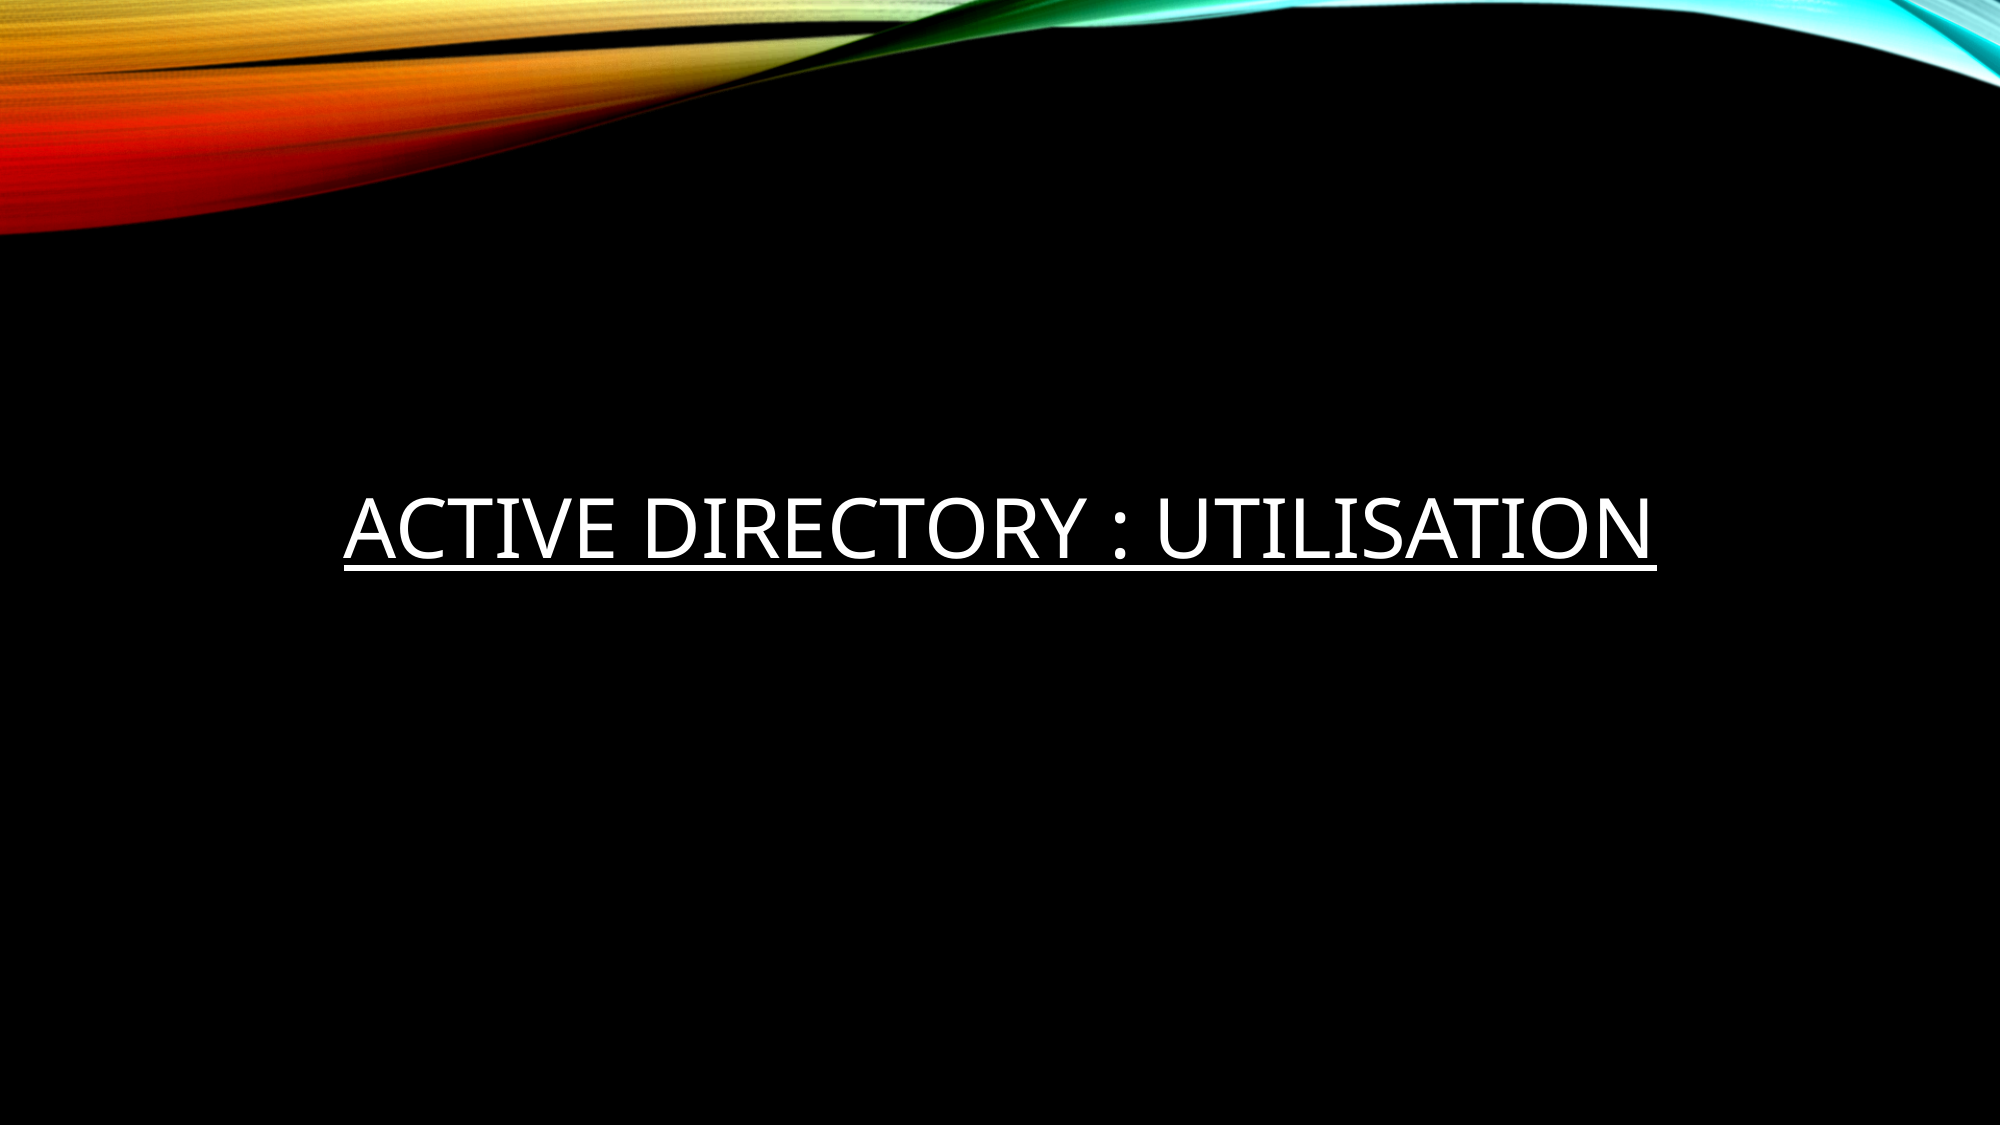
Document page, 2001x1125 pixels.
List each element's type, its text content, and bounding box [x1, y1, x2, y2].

title Active Directory : Utilisation [23, 425, 1978, 638]
picture [0, 0, 2000, 237]
